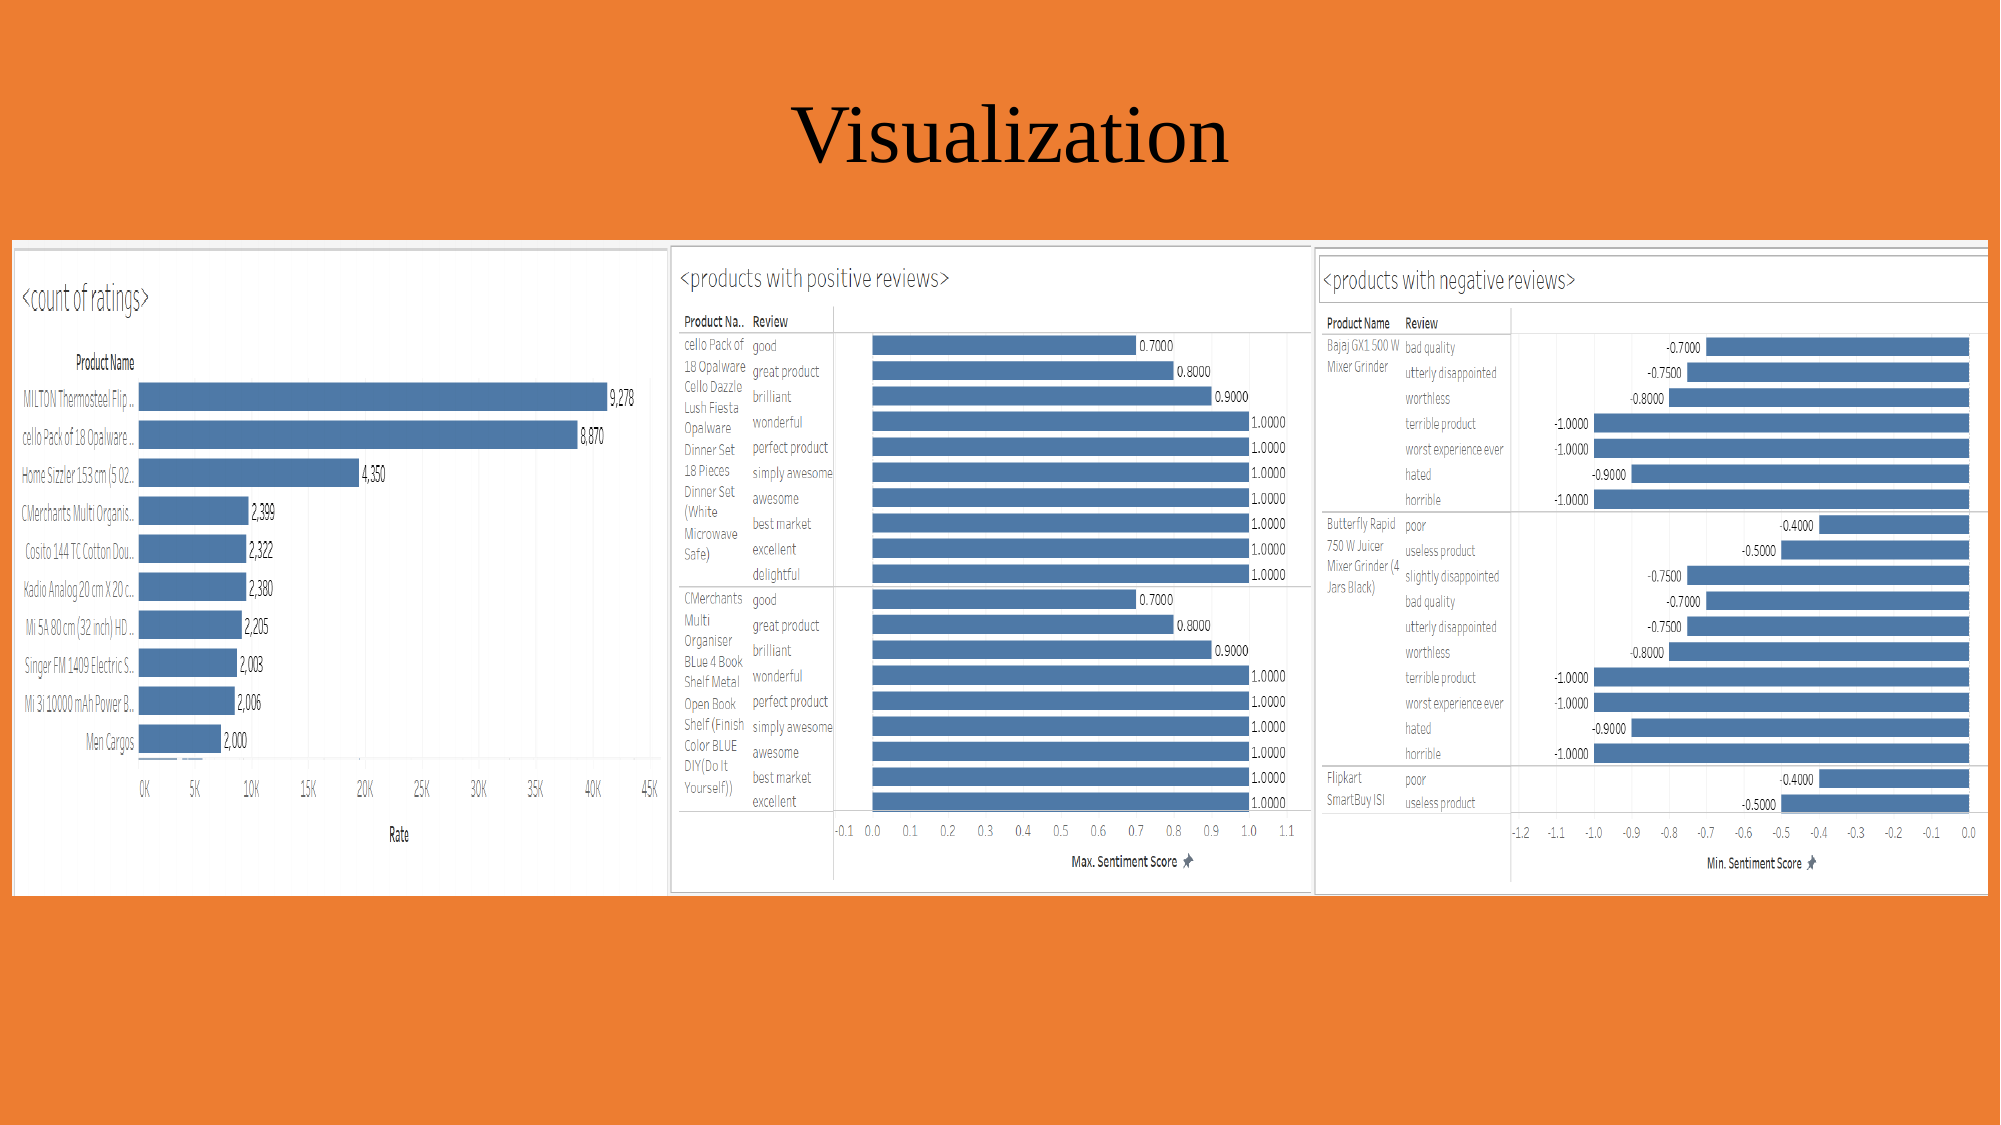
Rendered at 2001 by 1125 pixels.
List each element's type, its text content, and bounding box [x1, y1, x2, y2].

text_box Visualization [734, 72, 1288, 187]
picture [12, 240, 1988, 896]
